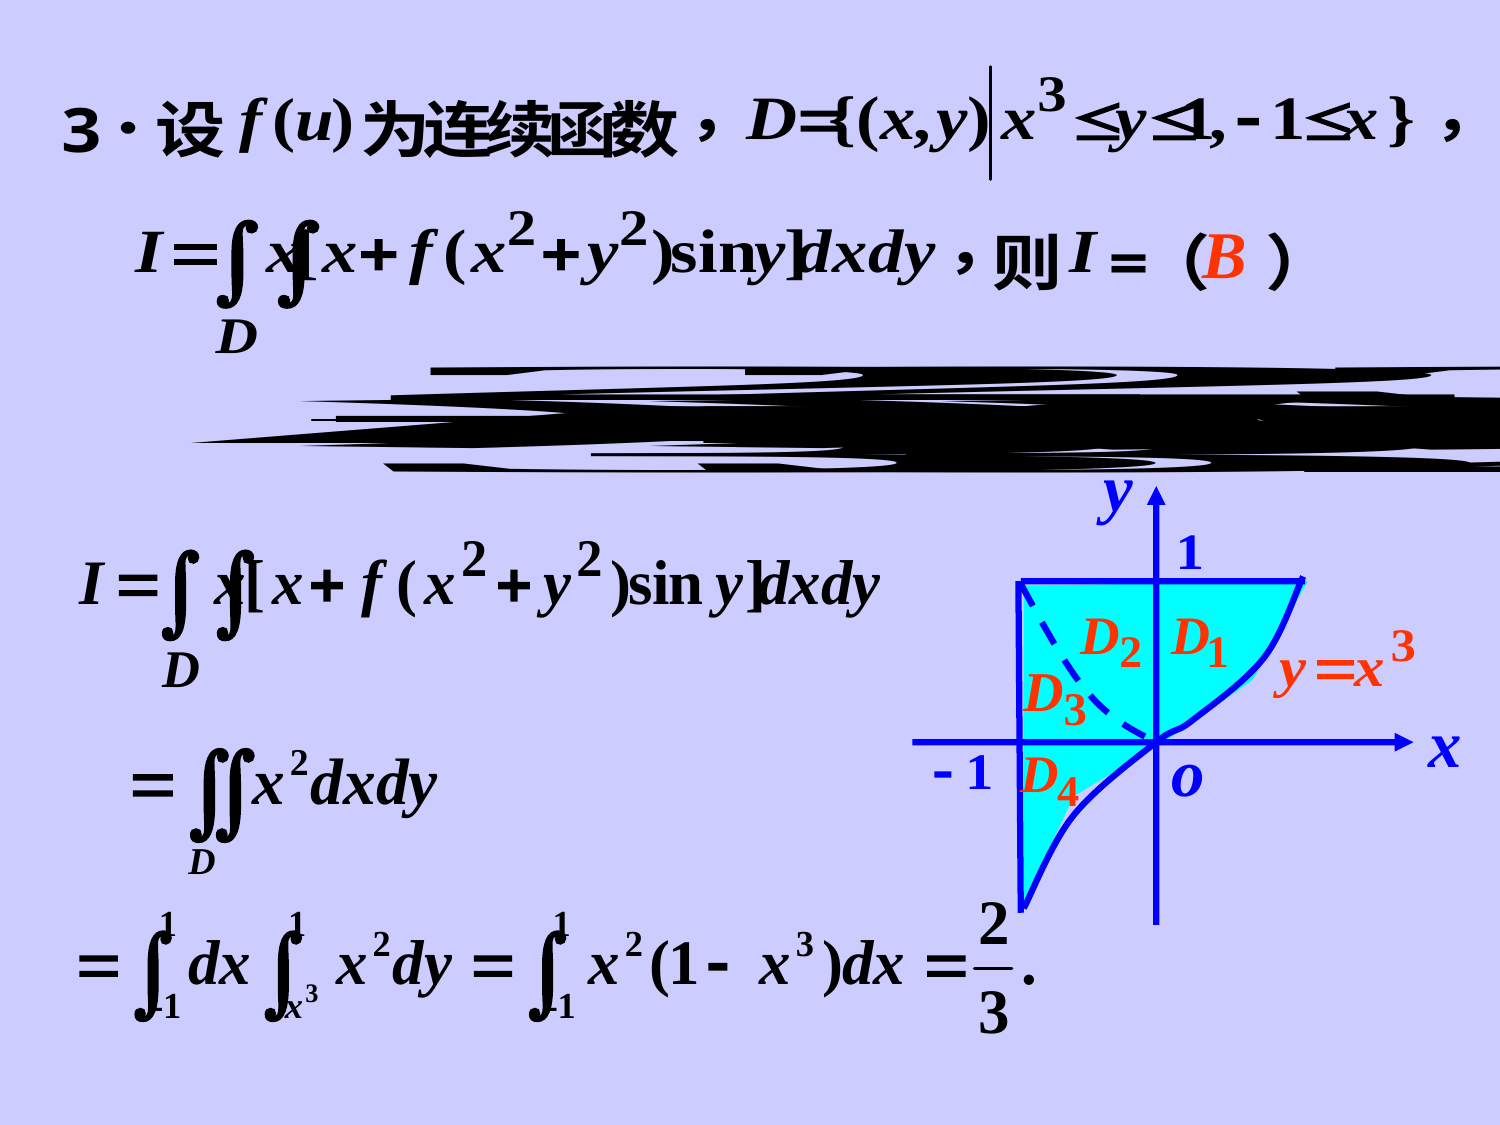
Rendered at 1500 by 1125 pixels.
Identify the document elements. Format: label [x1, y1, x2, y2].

text_box [61, 51, 1500, 485]
text_box [66, 519, 896, 700]
text_box [63, 879, 1045, 1049]
text_box [912, 496, 1500, 926]
text_box [116, 722, 450, 877]
